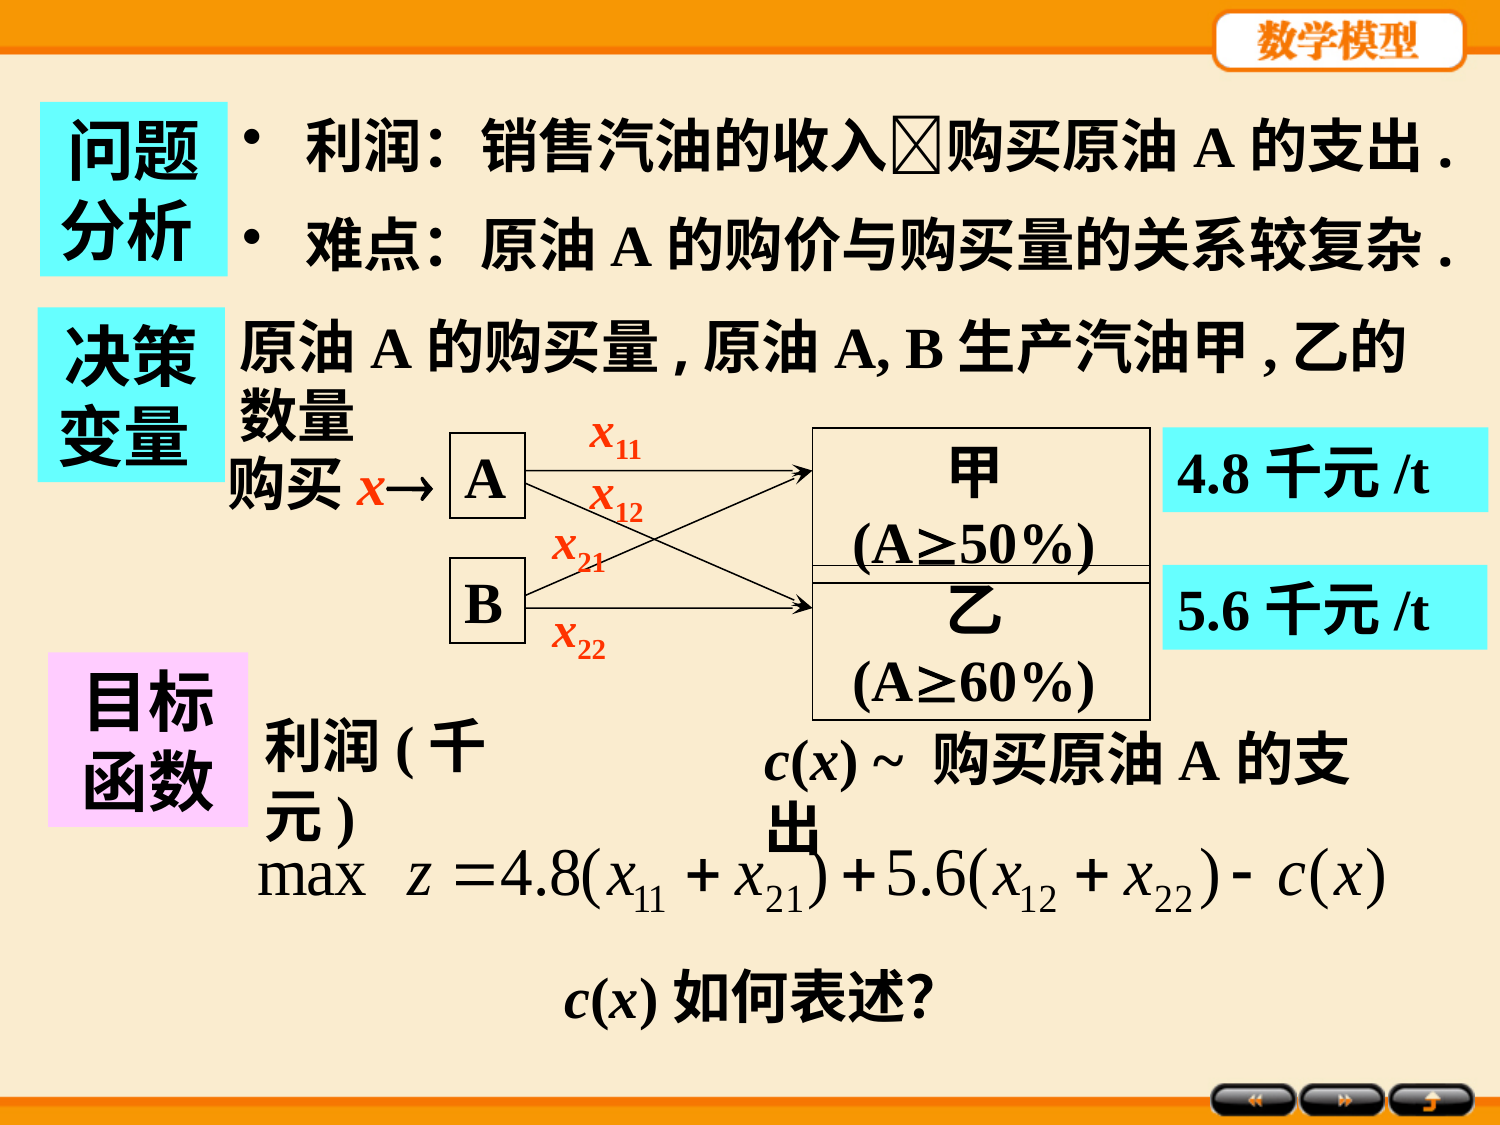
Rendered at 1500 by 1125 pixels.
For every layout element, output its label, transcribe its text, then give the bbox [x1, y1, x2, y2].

text_box 问题分析 [40, 101, 228, 277]
text_box c(x)如何表述？ [549, 952, 999, 1038]
text_box 利润(千元) [249, 702, 563, 825]
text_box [212, 389, 1151, 666]
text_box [247, 827, 1398, 924]
picture [0, 0, 1500, 1125]
text_box 利润：销售汽油的收入购买原油A的支出. 难点：原油A的购价与购买量的关系较复杂. [228, 101, 1453, 286]
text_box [1162, 426, 1489, 651]
text_box c(x) ~ 购买原油A的支出 [750, 714, 1400, 828]
text_box 决策变量 [37, 307, 225, 483]
text_box 原油A的购买量,原油A, B生产汽油甲,乙的数量 [225, 302, 1475, 457]
text_box 目标函数 [48, 652, 249, 827]
